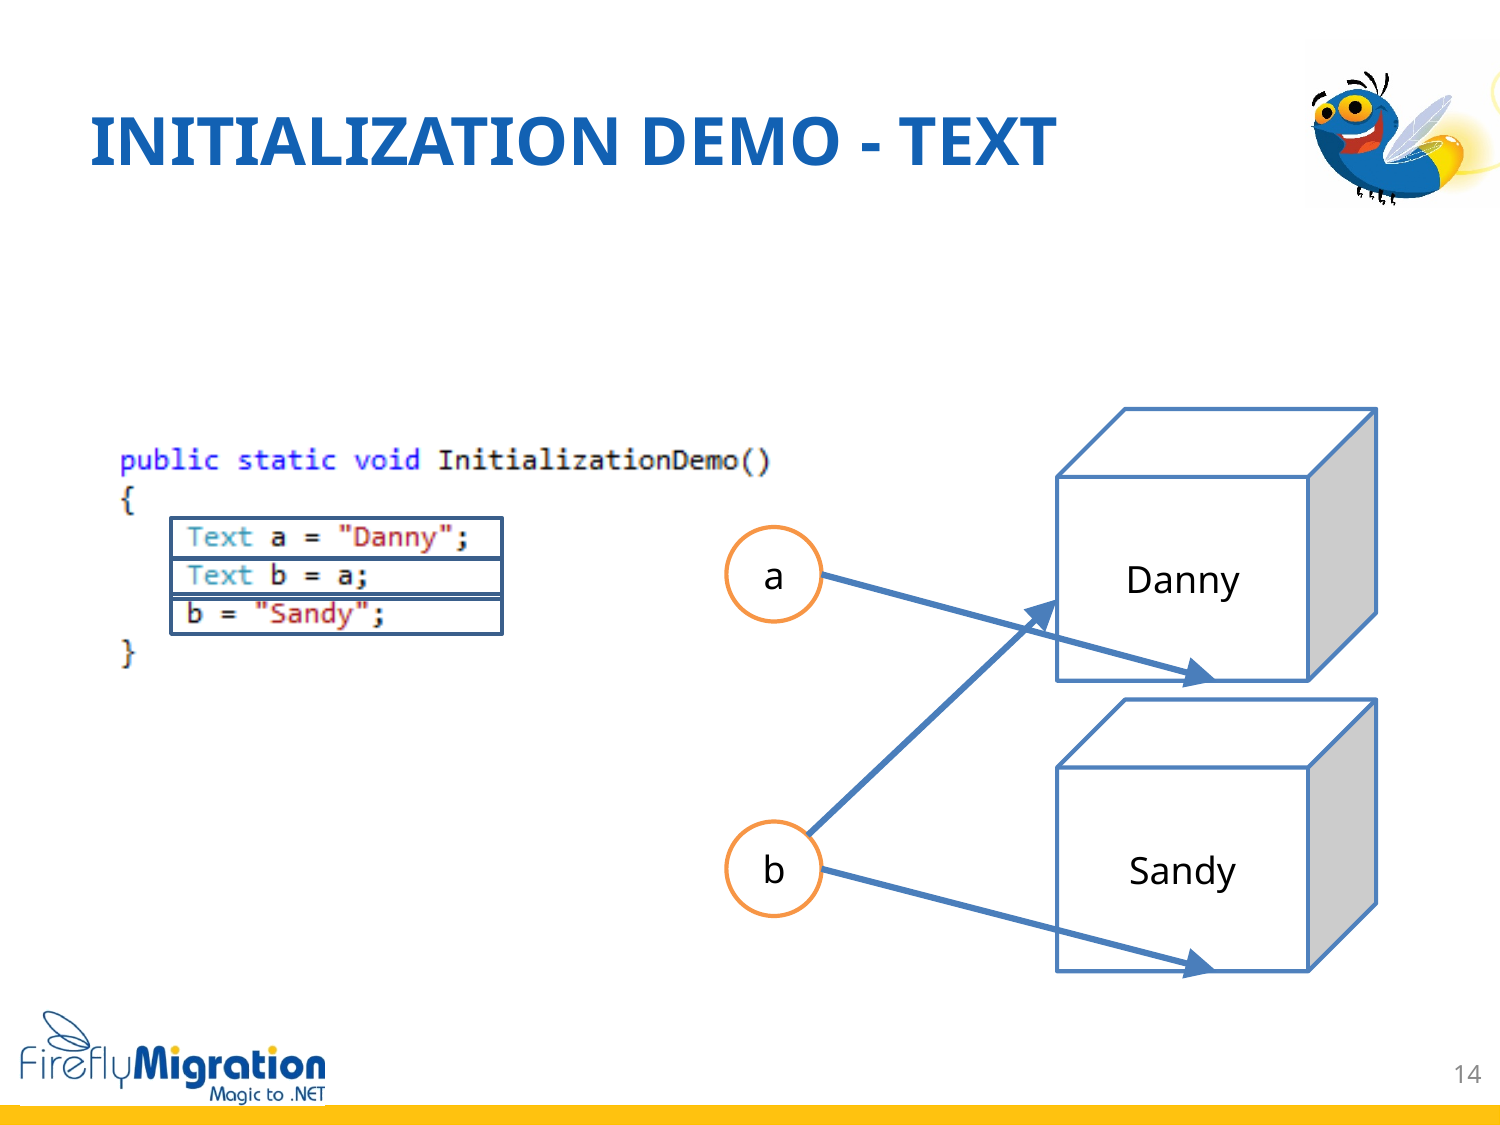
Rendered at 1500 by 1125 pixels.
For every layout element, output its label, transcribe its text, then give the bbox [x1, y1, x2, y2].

title Initialization Demo - Text [74, 44, 1294, 233]
picture [1305, 39, 1500, 208]
picture [88, 426, 797, 681]
picture [19, 1009, 325, 1106]
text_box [807, 599, 1058, 836]
slide_number 14 [1431, 1045, 1497, 1106]
text_box a [801, 532, 824, 602]
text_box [821, 574, 1058, 579]
text_box Danny [1055, 406, 1379, 683]
text_box Sandy [1055, 697, 1379, 974]
text_box b [724, 819, 824, 919]
